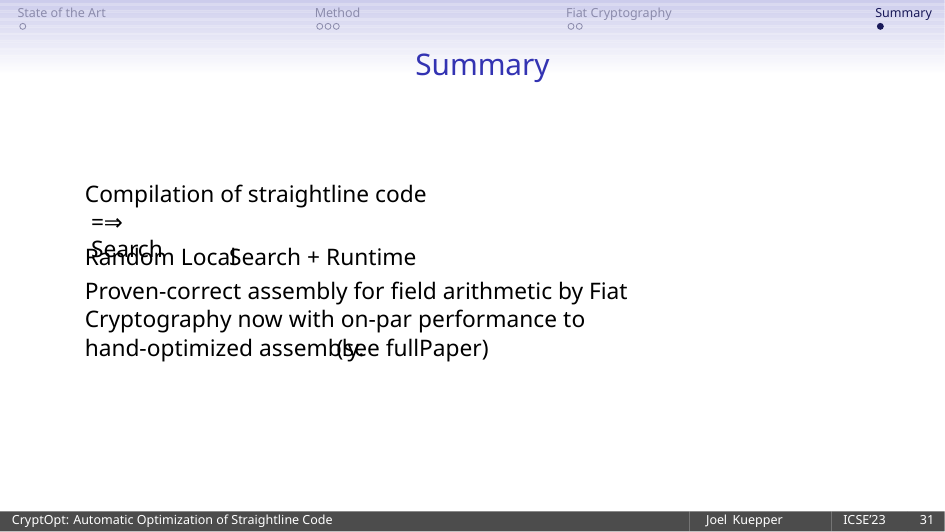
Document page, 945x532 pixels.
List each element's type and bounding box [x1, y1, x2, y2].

text_box [0, 0, 945, 532]
